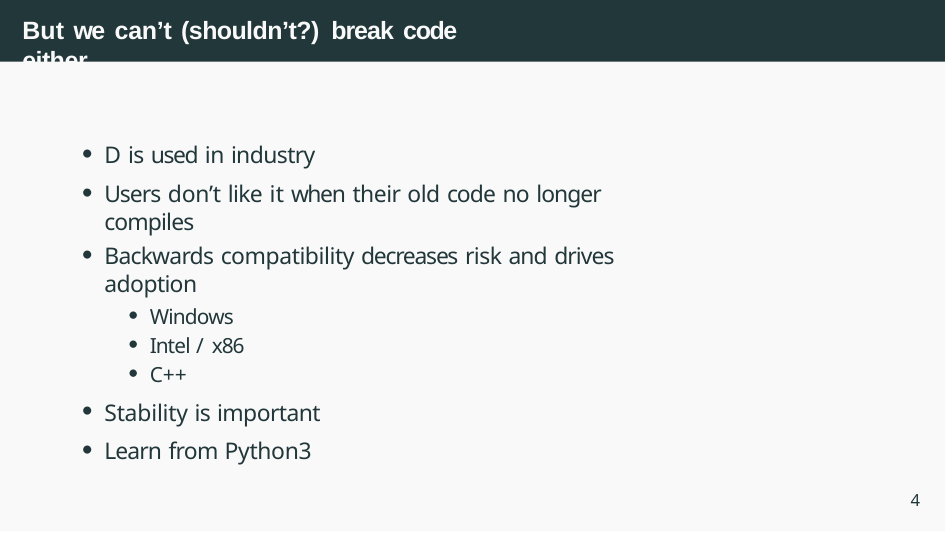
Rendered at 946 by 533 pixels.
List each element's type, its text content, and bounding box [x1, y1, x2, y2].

text_box D is used in industry Users don’t like it when their old code no longer compiles Backwards compatibility decreases risk and drives adoption Windows Intel / x86 C++ Stability is important Learn from Python3 [79, 127, 668, 465]
title But we can’t (shouldn’t?) break code either [20, 12, 531, 104]
slide_number 4 [904, 494, 937, 533]
